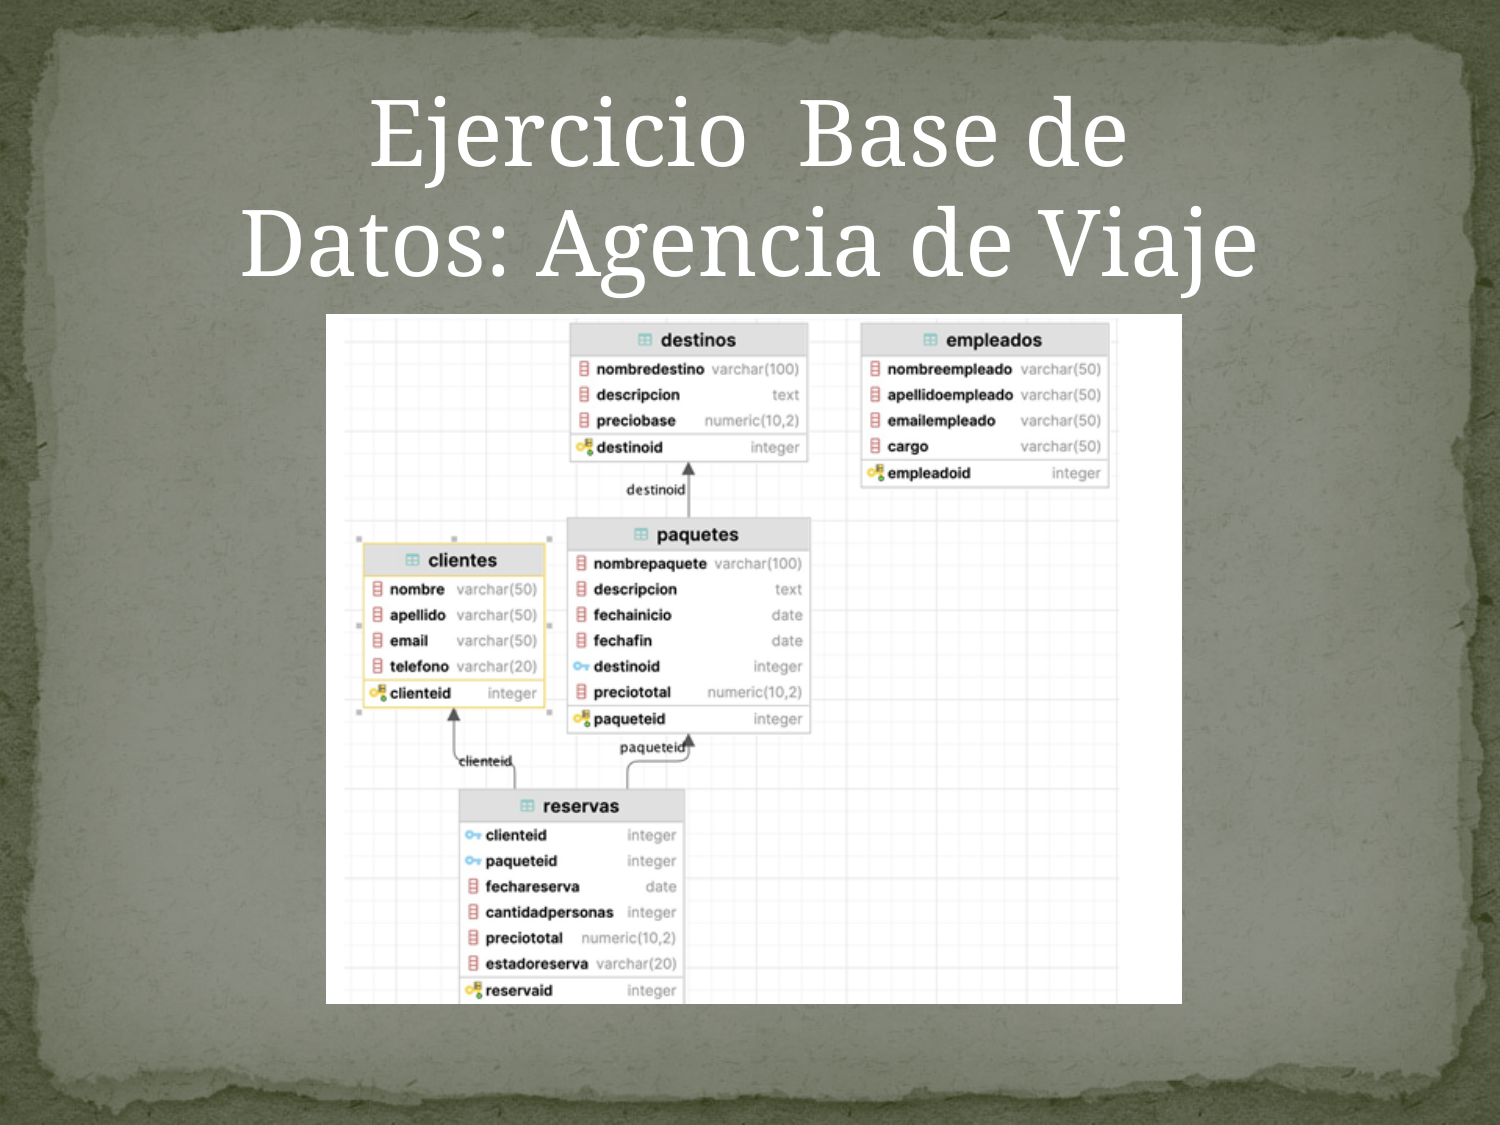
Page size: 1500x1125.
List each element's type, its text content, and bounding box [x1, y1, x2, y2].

picture [326, 314, 1182, 1004]
text_box Ejercicio Base de Datos: Agencia de Viaje [224, 66, 1275, 354]
